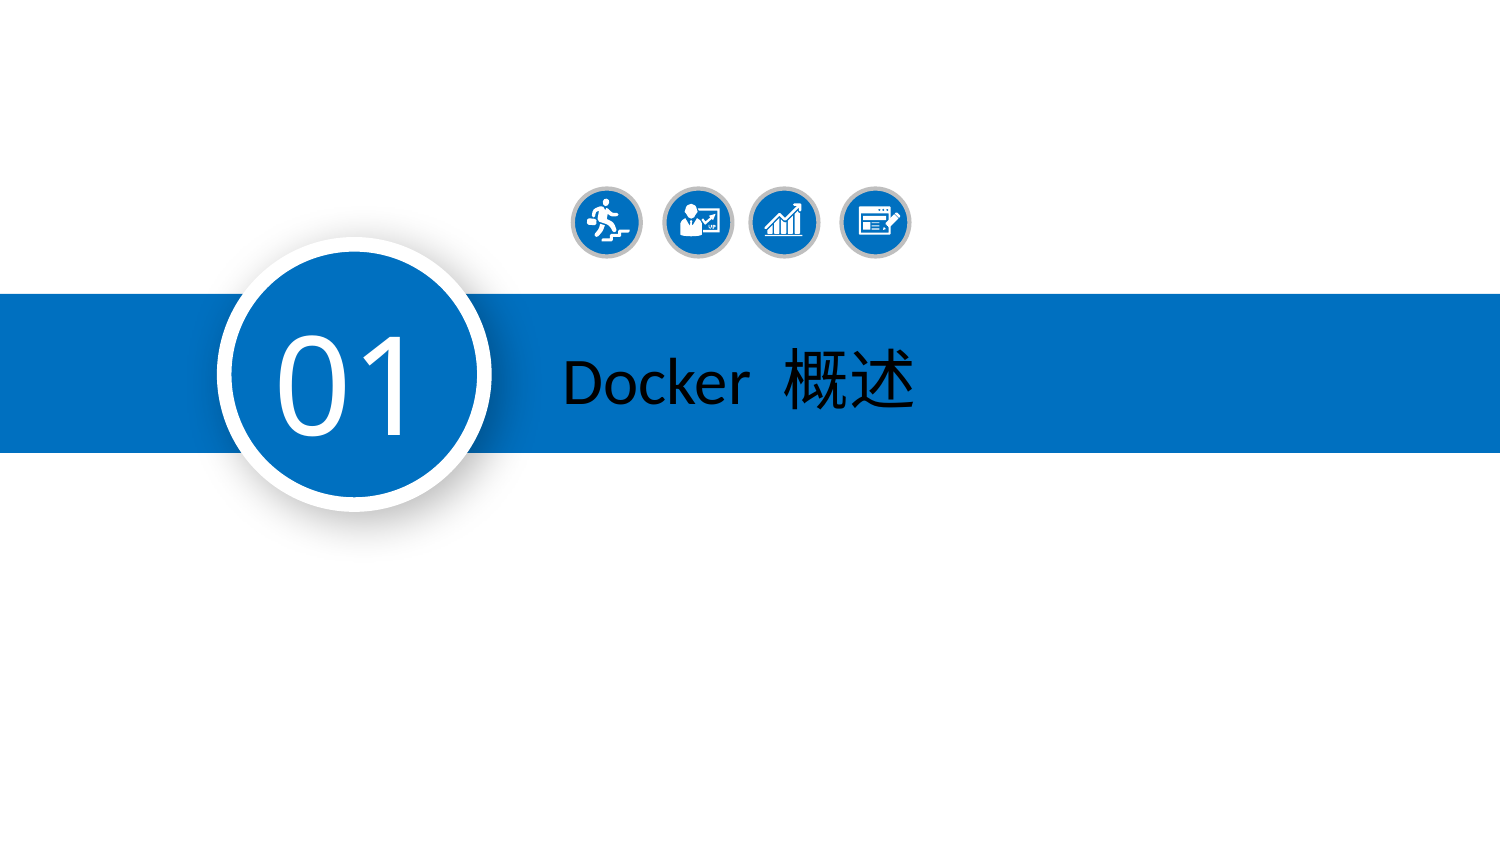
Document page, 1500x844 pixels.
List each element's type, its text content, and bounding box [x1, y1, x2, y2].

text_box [750, 188, 819, 257]
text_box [841, 188, 910, 257]
text_box Docker 概述 [547, 330, 1294, 426]
text_box [499, 292, 1500, 455]
text_box [0, 292, 217, 455]
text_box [664, 188, 733, 257]
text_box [223, 244, 485, 505]
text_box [572, 188, 642, 257]
